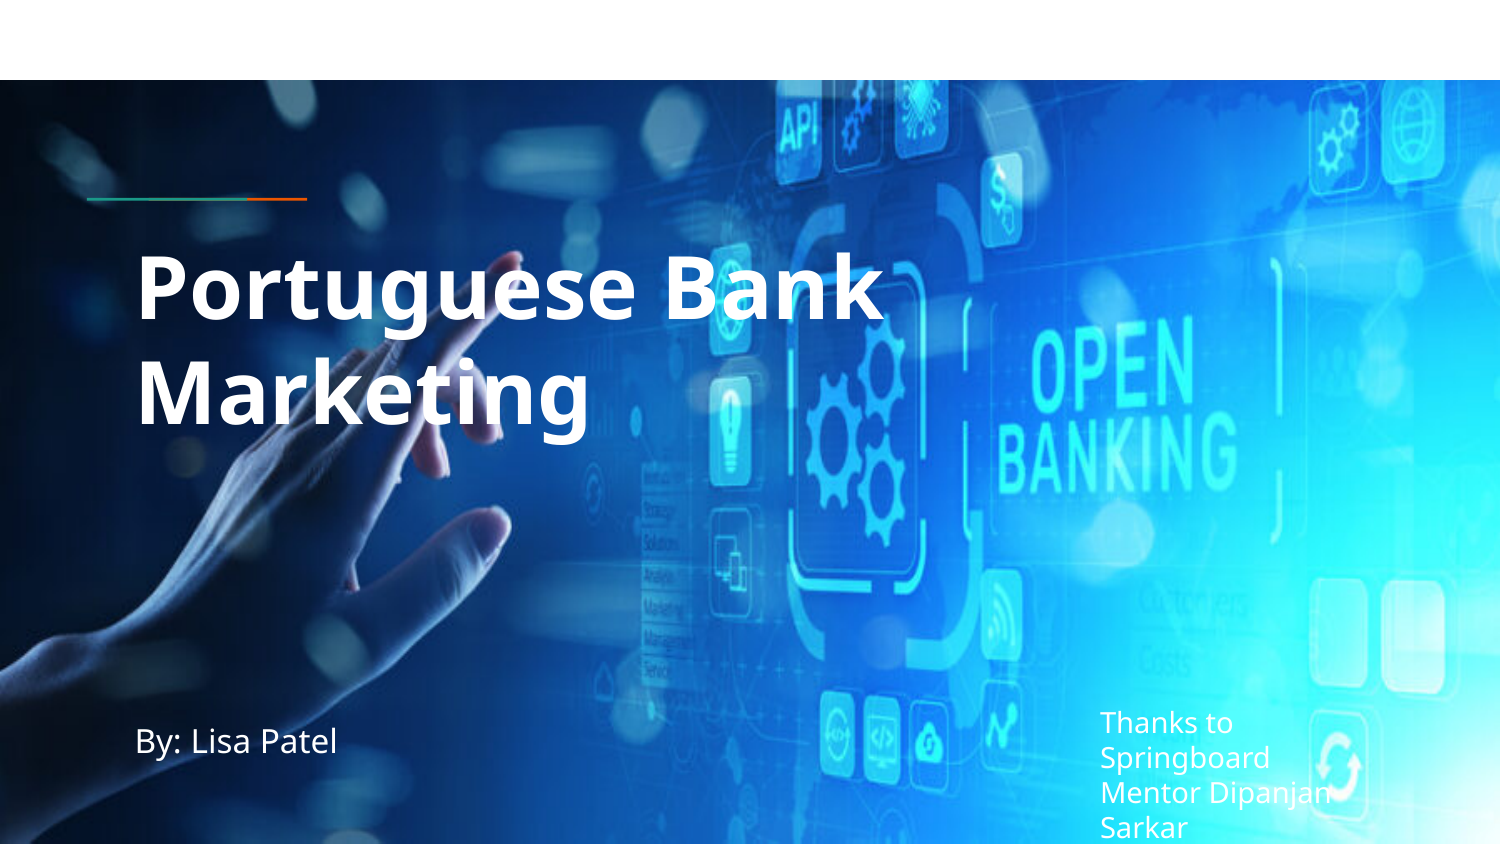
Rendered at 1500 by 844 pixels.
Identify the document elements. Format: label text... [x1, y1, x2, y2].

subtitle Thanks to Springboard Mentor Dipanjan Sarkar [1085, 689, 1381, 810]
picture [0, 80, 1500, 844]
subtitle By: Lisa Patel [119, 705, 388, 794]
title Portuguese Bank Marketing [119, 216, 1381, 490]
